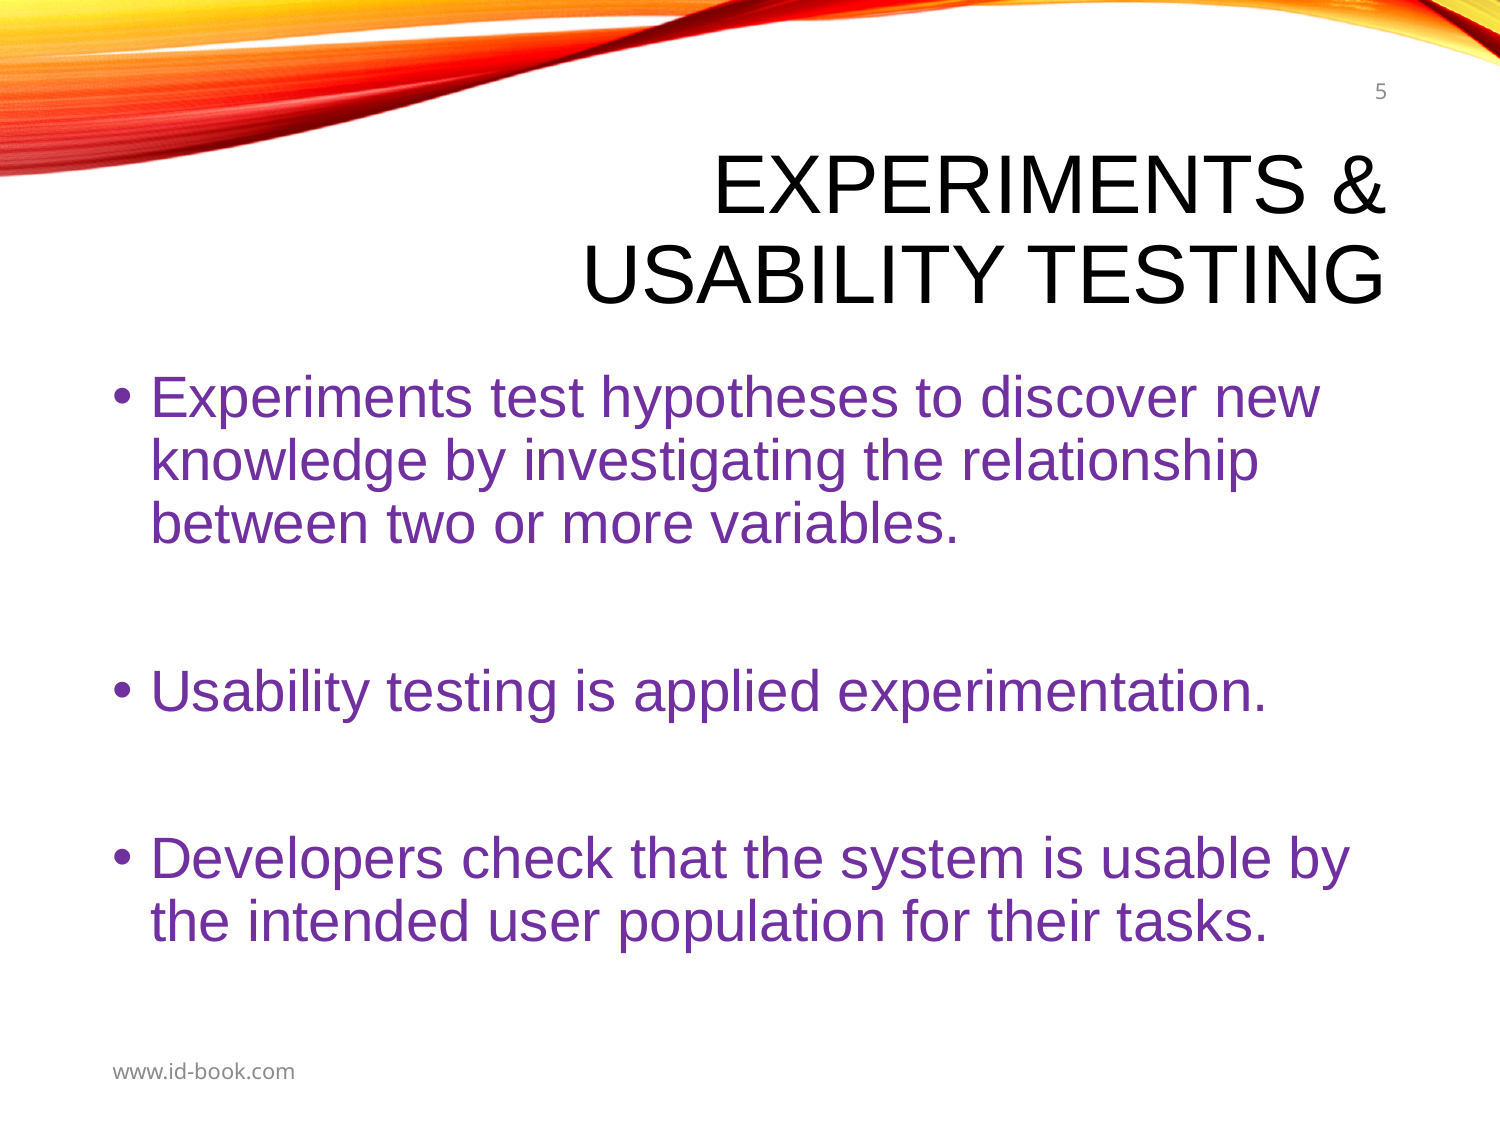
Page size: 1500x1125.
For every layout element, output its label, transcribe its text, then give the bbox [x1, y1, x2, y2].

slide_number 5 [1078, 62, 1403, 123]
list Experiments test hypotheses to discover new knowledge by investigating the relationship between two or more variables. Usability testing is applied experimentation. Developers check that the system is usable by the intended user population for their tasks. [97, 360, 1403, 1028]
footer www.id-book.com [97, 1042, 1030, 1103]
picture [0, 0, 1500, 178]
title Experiments & usability testing [356, 125, 1403, 338]
